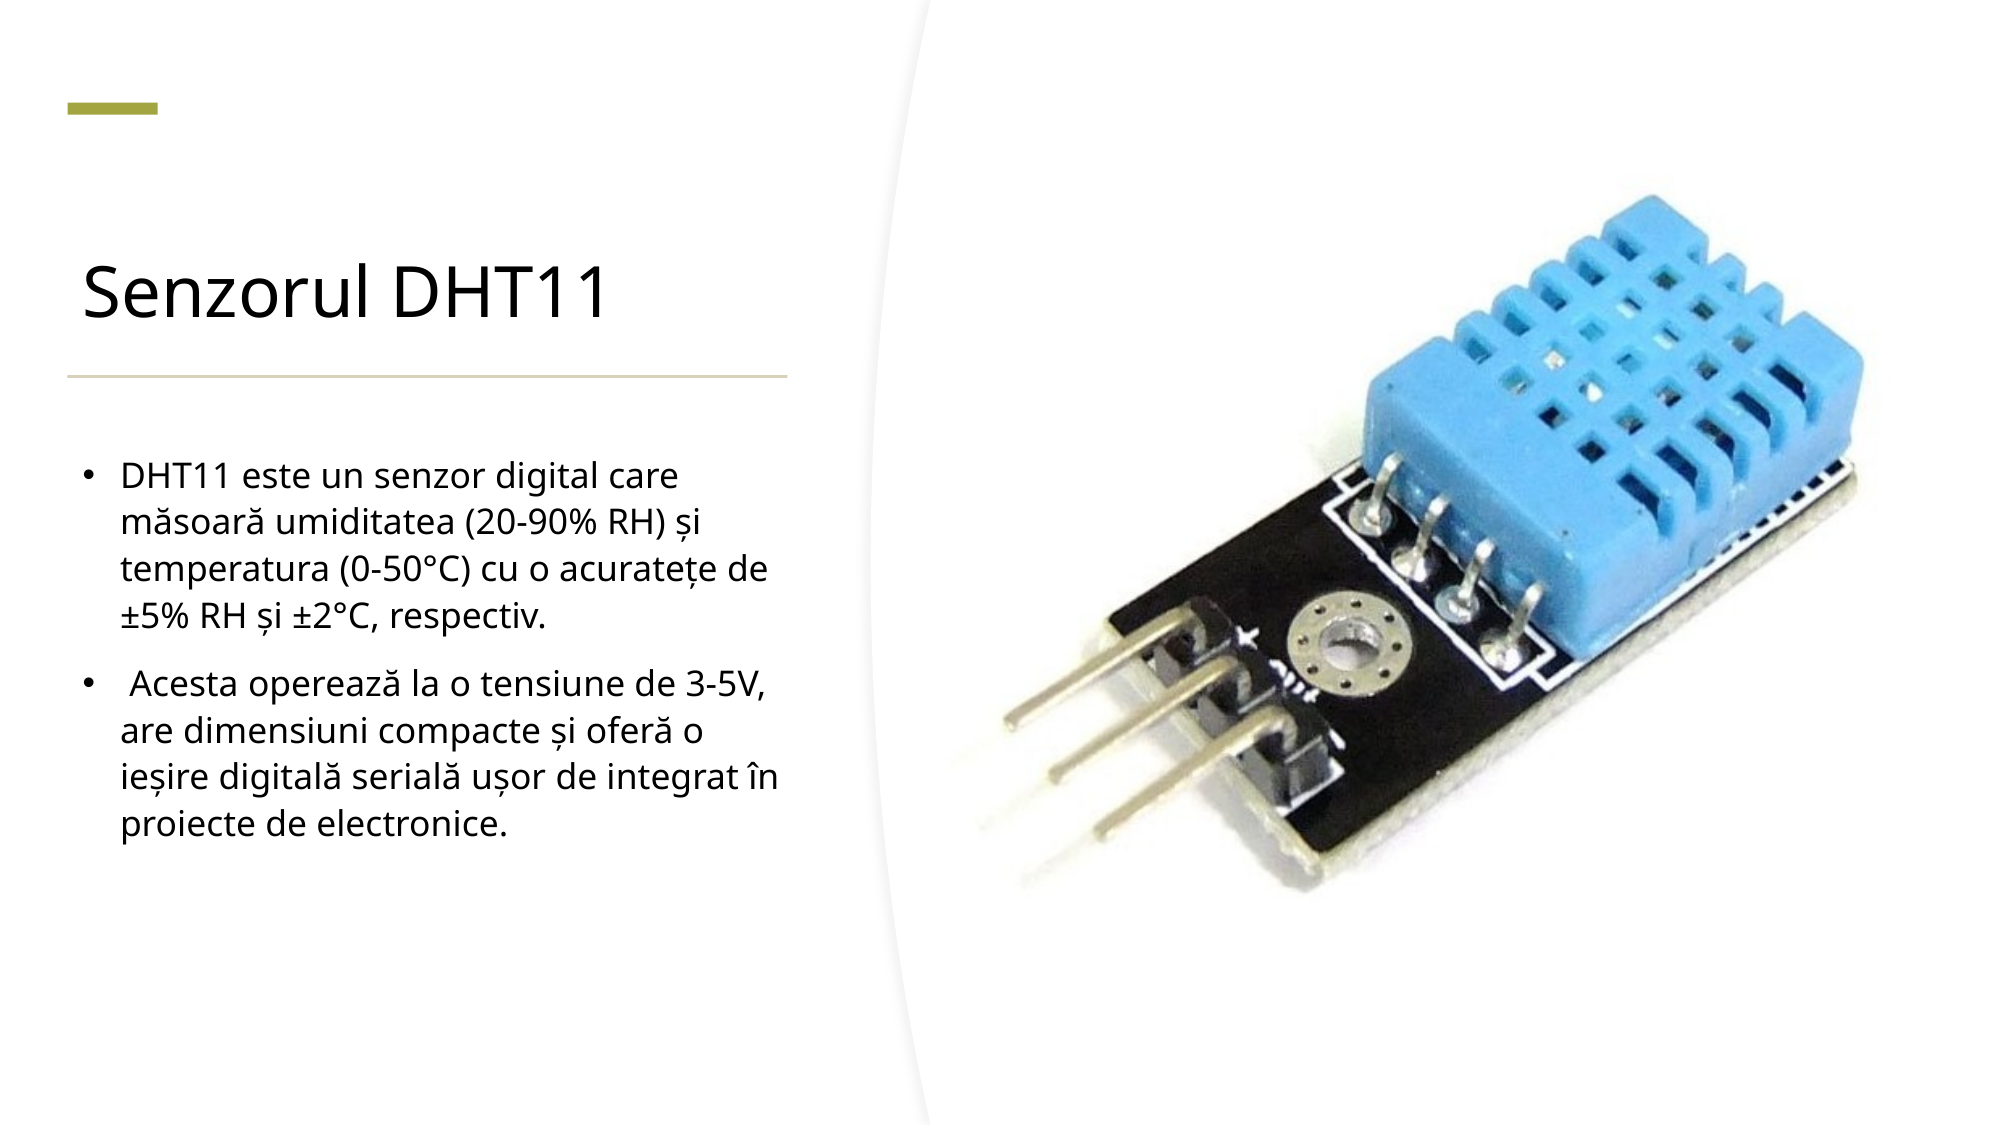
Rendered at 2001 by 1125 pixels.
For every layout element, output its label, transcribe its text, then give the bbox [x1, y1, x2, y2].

text_box [67, 102, 159, 116]
list DHT11 este un senzor digital care măsoară umiditatea (20-90% RH) și temperatura (0-50°C) cu o acuratețe de ±5% RH și ±2°C, respectiv. Acesta operează la o tensiune de 3-5V, are dimensiuni compacte și oferă o ieșire digitală serială ușor de integrat în proiecte de electronice. [67, 441, 806, 1029]
text_box [66, 374, 788, 379]
title Senzorul DHT11 [67, 161, 804, 341]
text_box [0, 0, 870, 1125]
picture [870, 0, 2000, 1125]
